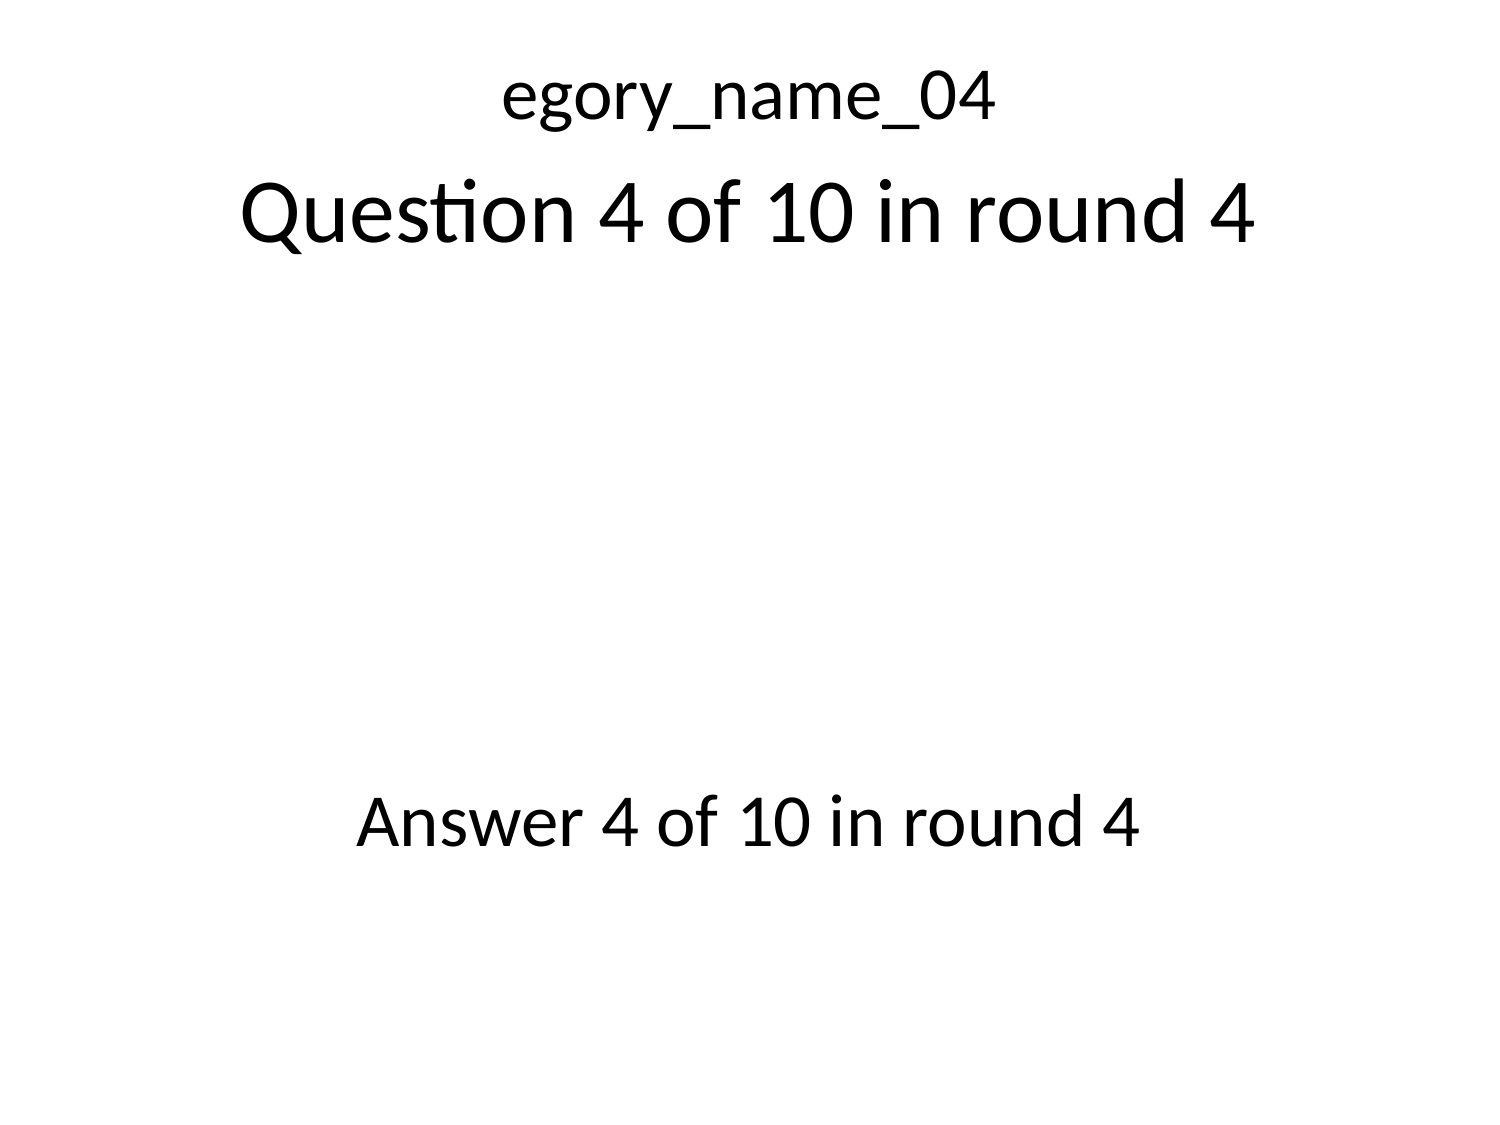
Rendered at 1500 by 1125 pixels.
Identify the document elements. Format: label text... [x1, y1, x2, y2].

text_box Question 4 of 10 in round 4 [35, 143, 1463, 764]
text_box egory_name_04 [35, 37, 1463, 143]
text_box Answer 4 of 10 in round 4 [35, 764, 1463, 921]
